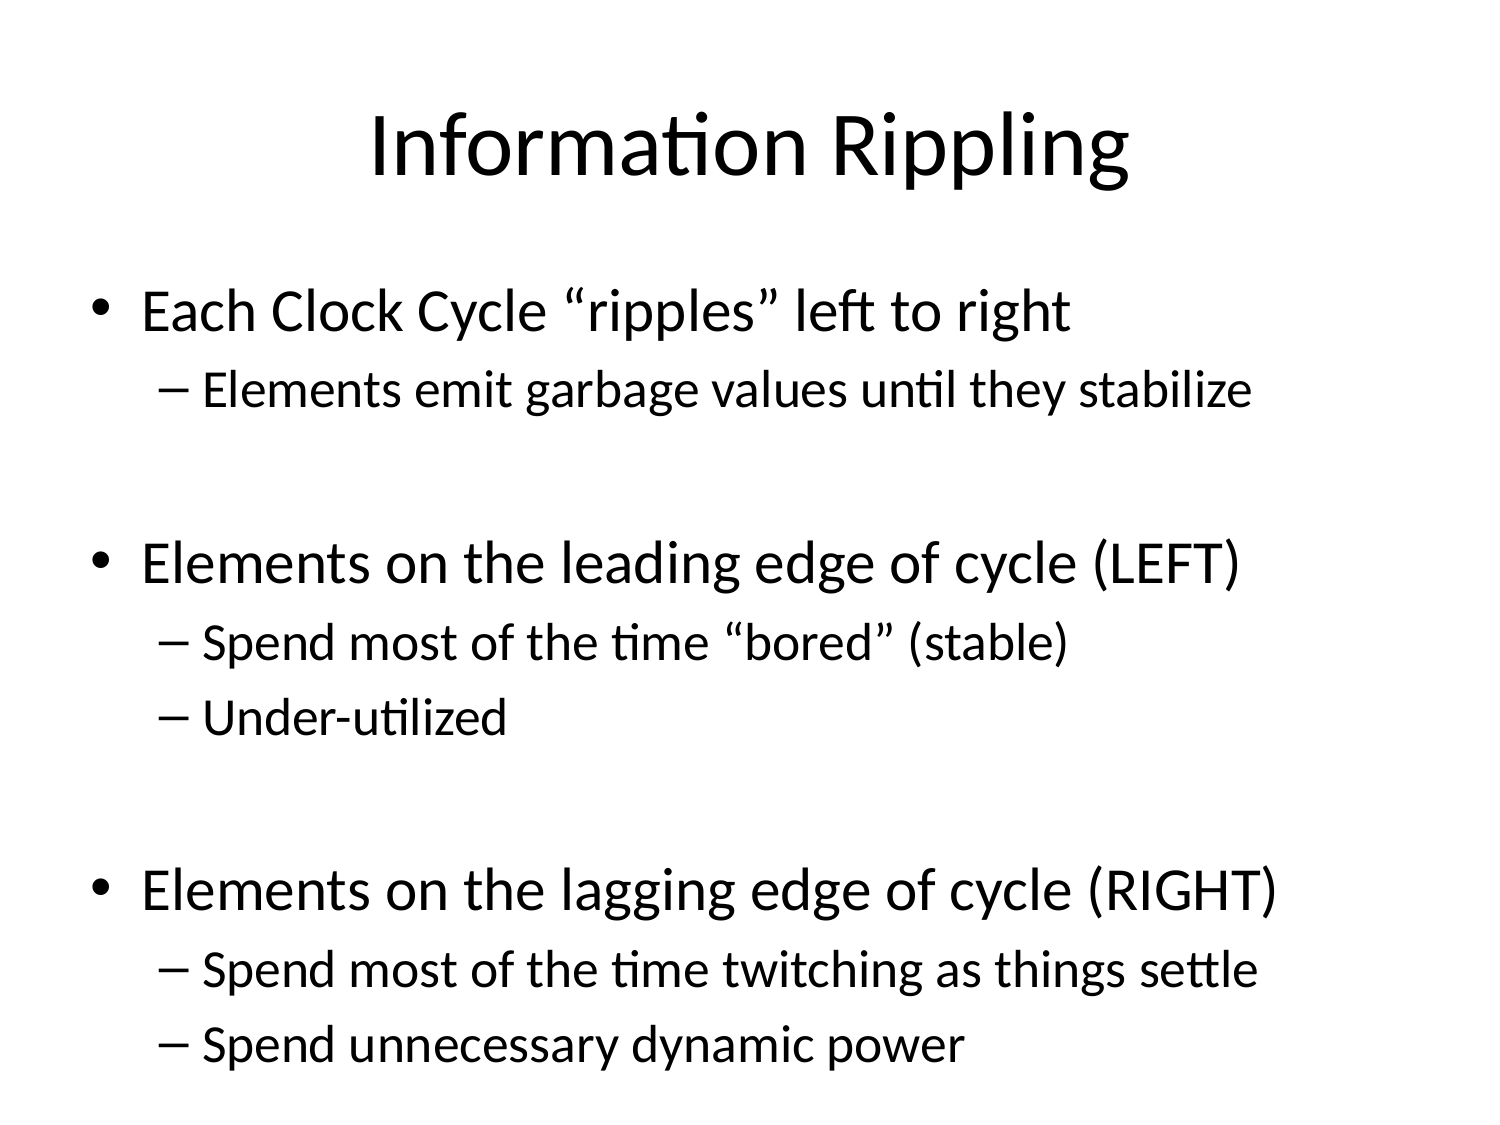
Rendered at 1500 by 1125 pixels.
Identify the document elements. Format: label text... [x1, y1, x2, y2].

list Each Clock Cycle “ripples” left to right Elements emit garbage values until they stabilize Elements on the leading edge of cycle (LEFT) Spend most of the time “bored” (stable) Under-utilized Elements on the lagging edge of cycle (RIGHT) Spend most of the time twitching as things settle Spend unnecessary dynamic power [75, 262, 1425, 1088]
title Information Rippling [75, 45, 1425, 233]
